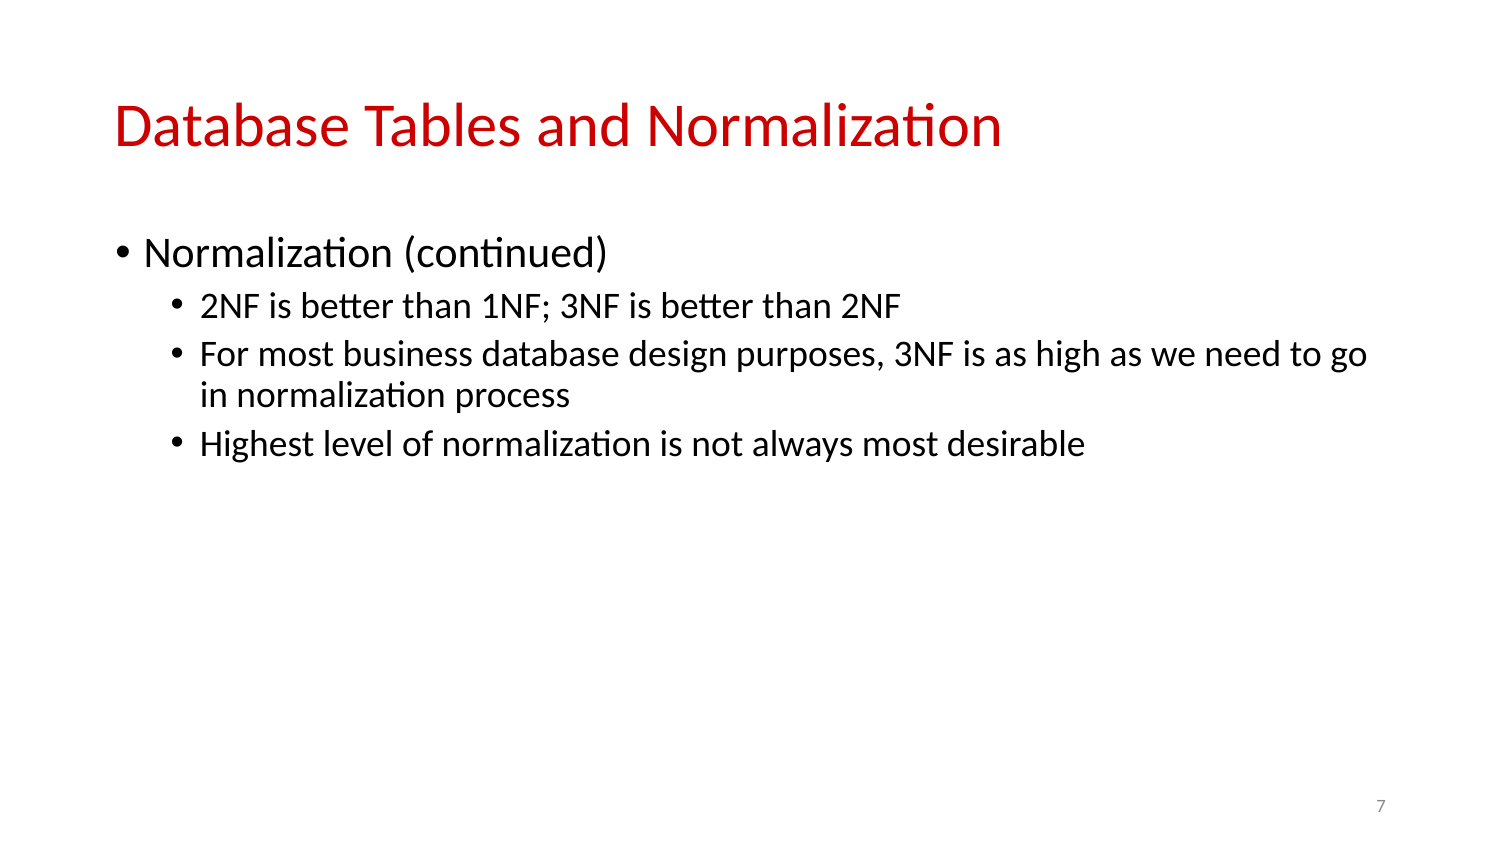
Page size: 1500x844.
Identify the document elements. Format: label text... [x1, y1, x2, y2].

slide_number ‹#› [1059, 782, 1397, 827]
list Normalization (continued) 2NF is better than 1NF; 3NF is better than 2NF For most business database design purposes, 3NF is as high as we need to go in normalization process Highest level of normalization is not always most desirable [103, 224, 1397, 760]
title Database Tables and Normalization [103, 44, 1397, 208]
